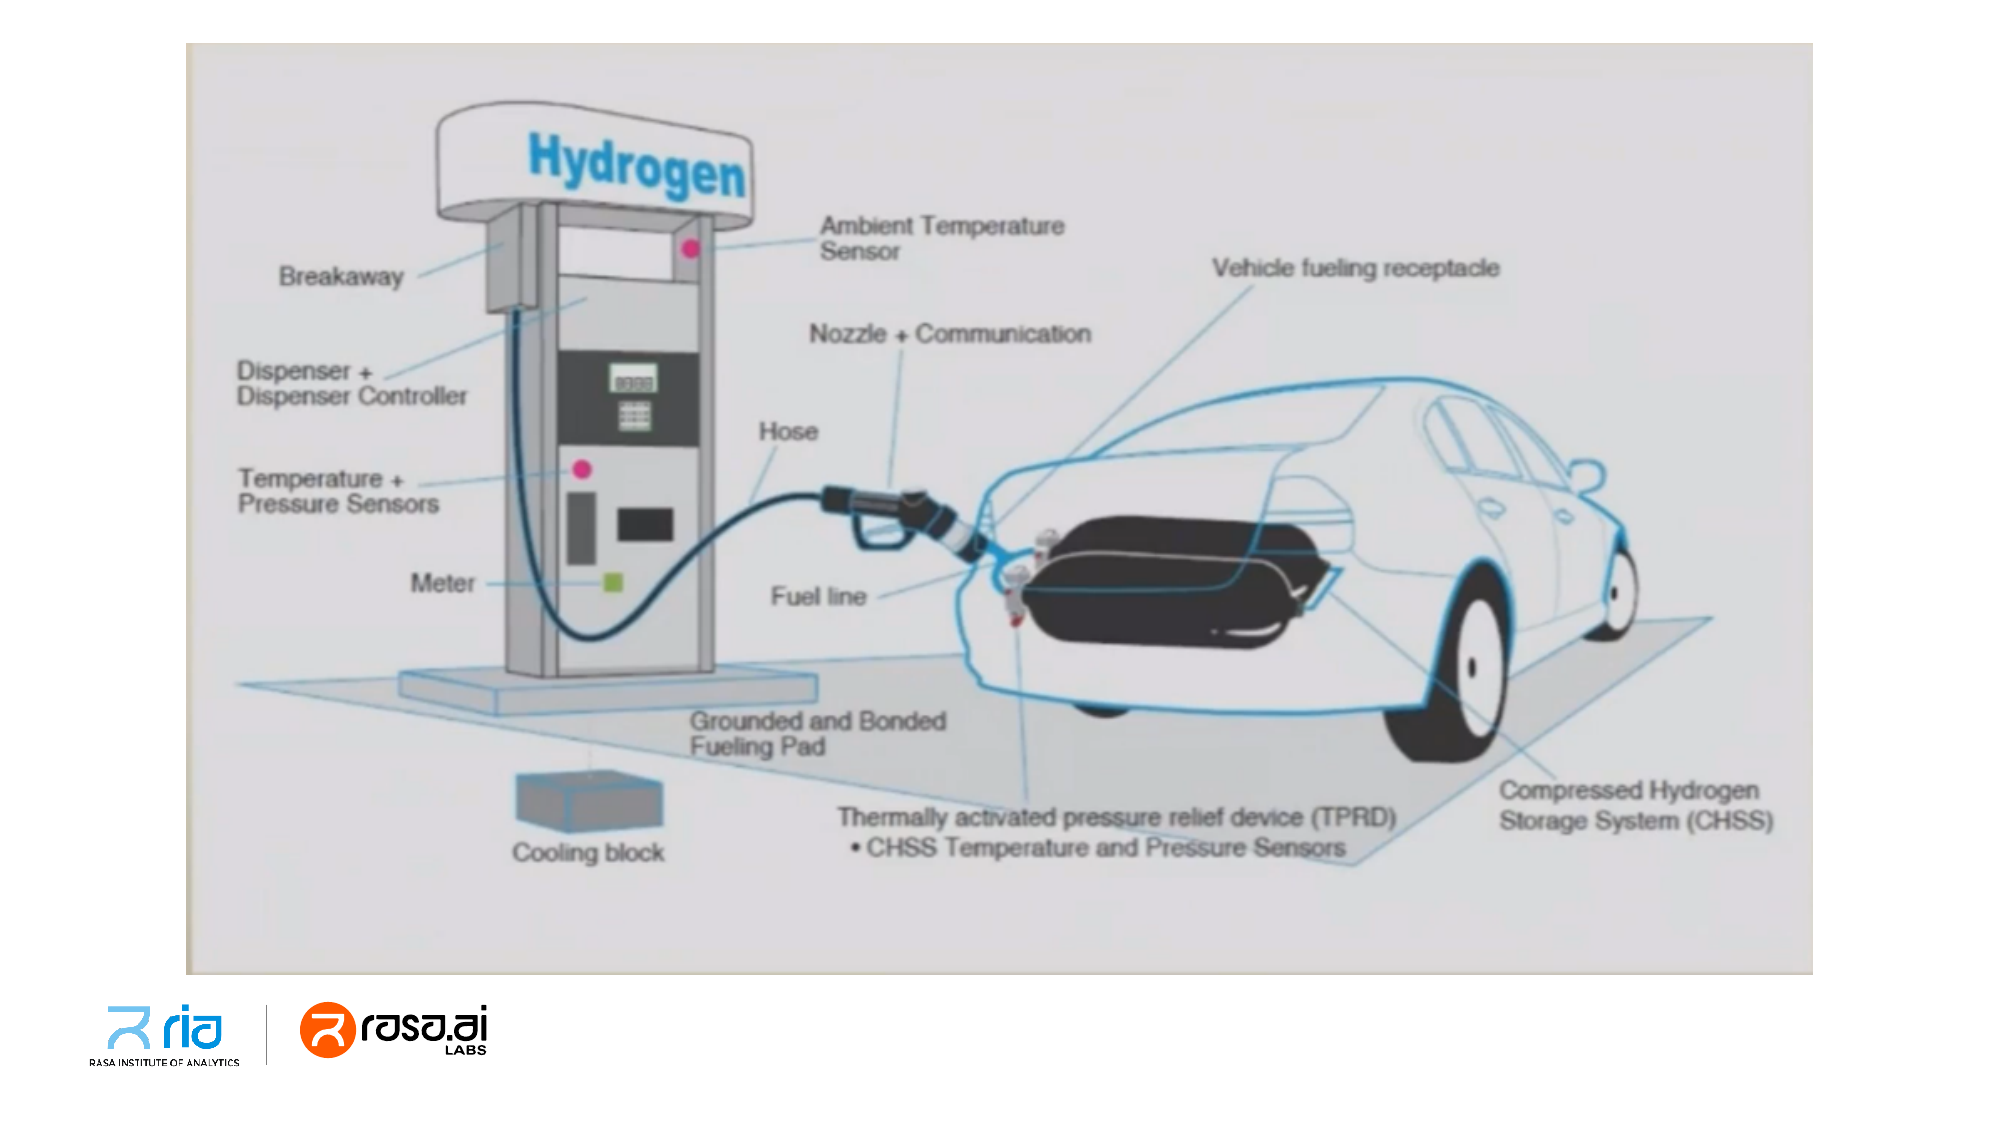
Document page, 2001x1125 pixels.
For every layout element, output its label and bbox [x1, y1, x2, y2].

picture [78, 992, 250, 1078]
picture [186, 42, 1814, 976]
